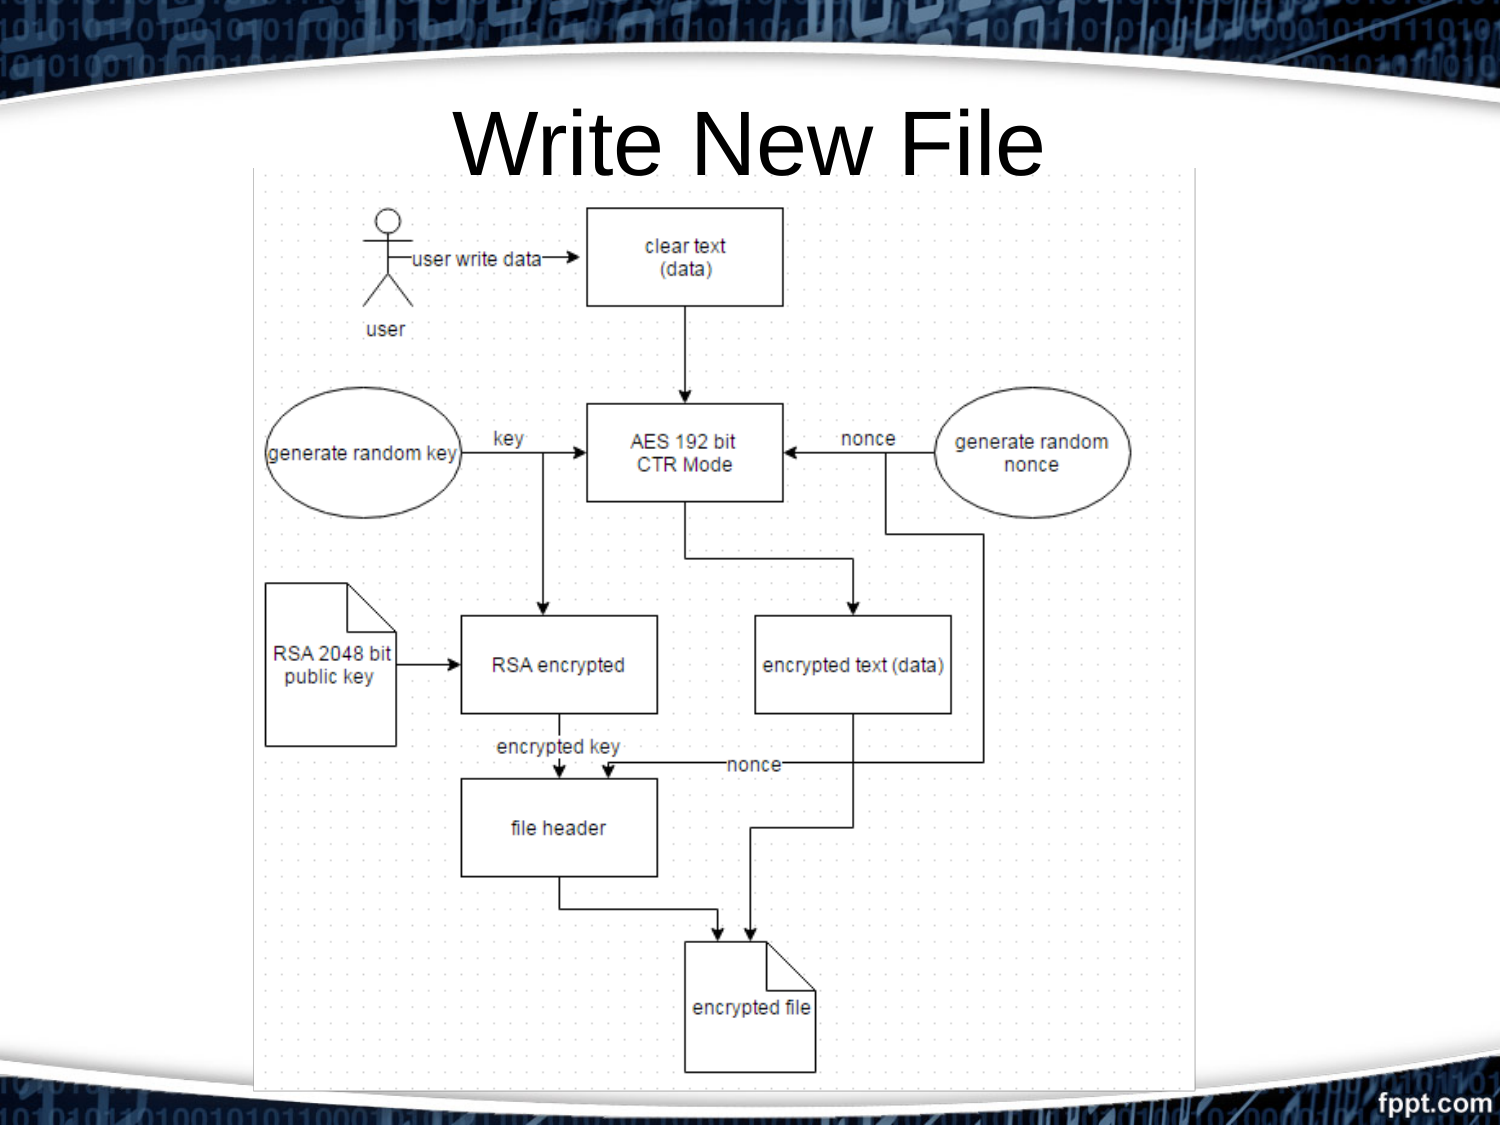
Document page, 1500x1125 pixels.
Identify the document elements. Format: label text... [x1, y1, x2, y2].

title Write New File [75, 45, 1425, 233]
picture [0, 0, 1500, 1125]
